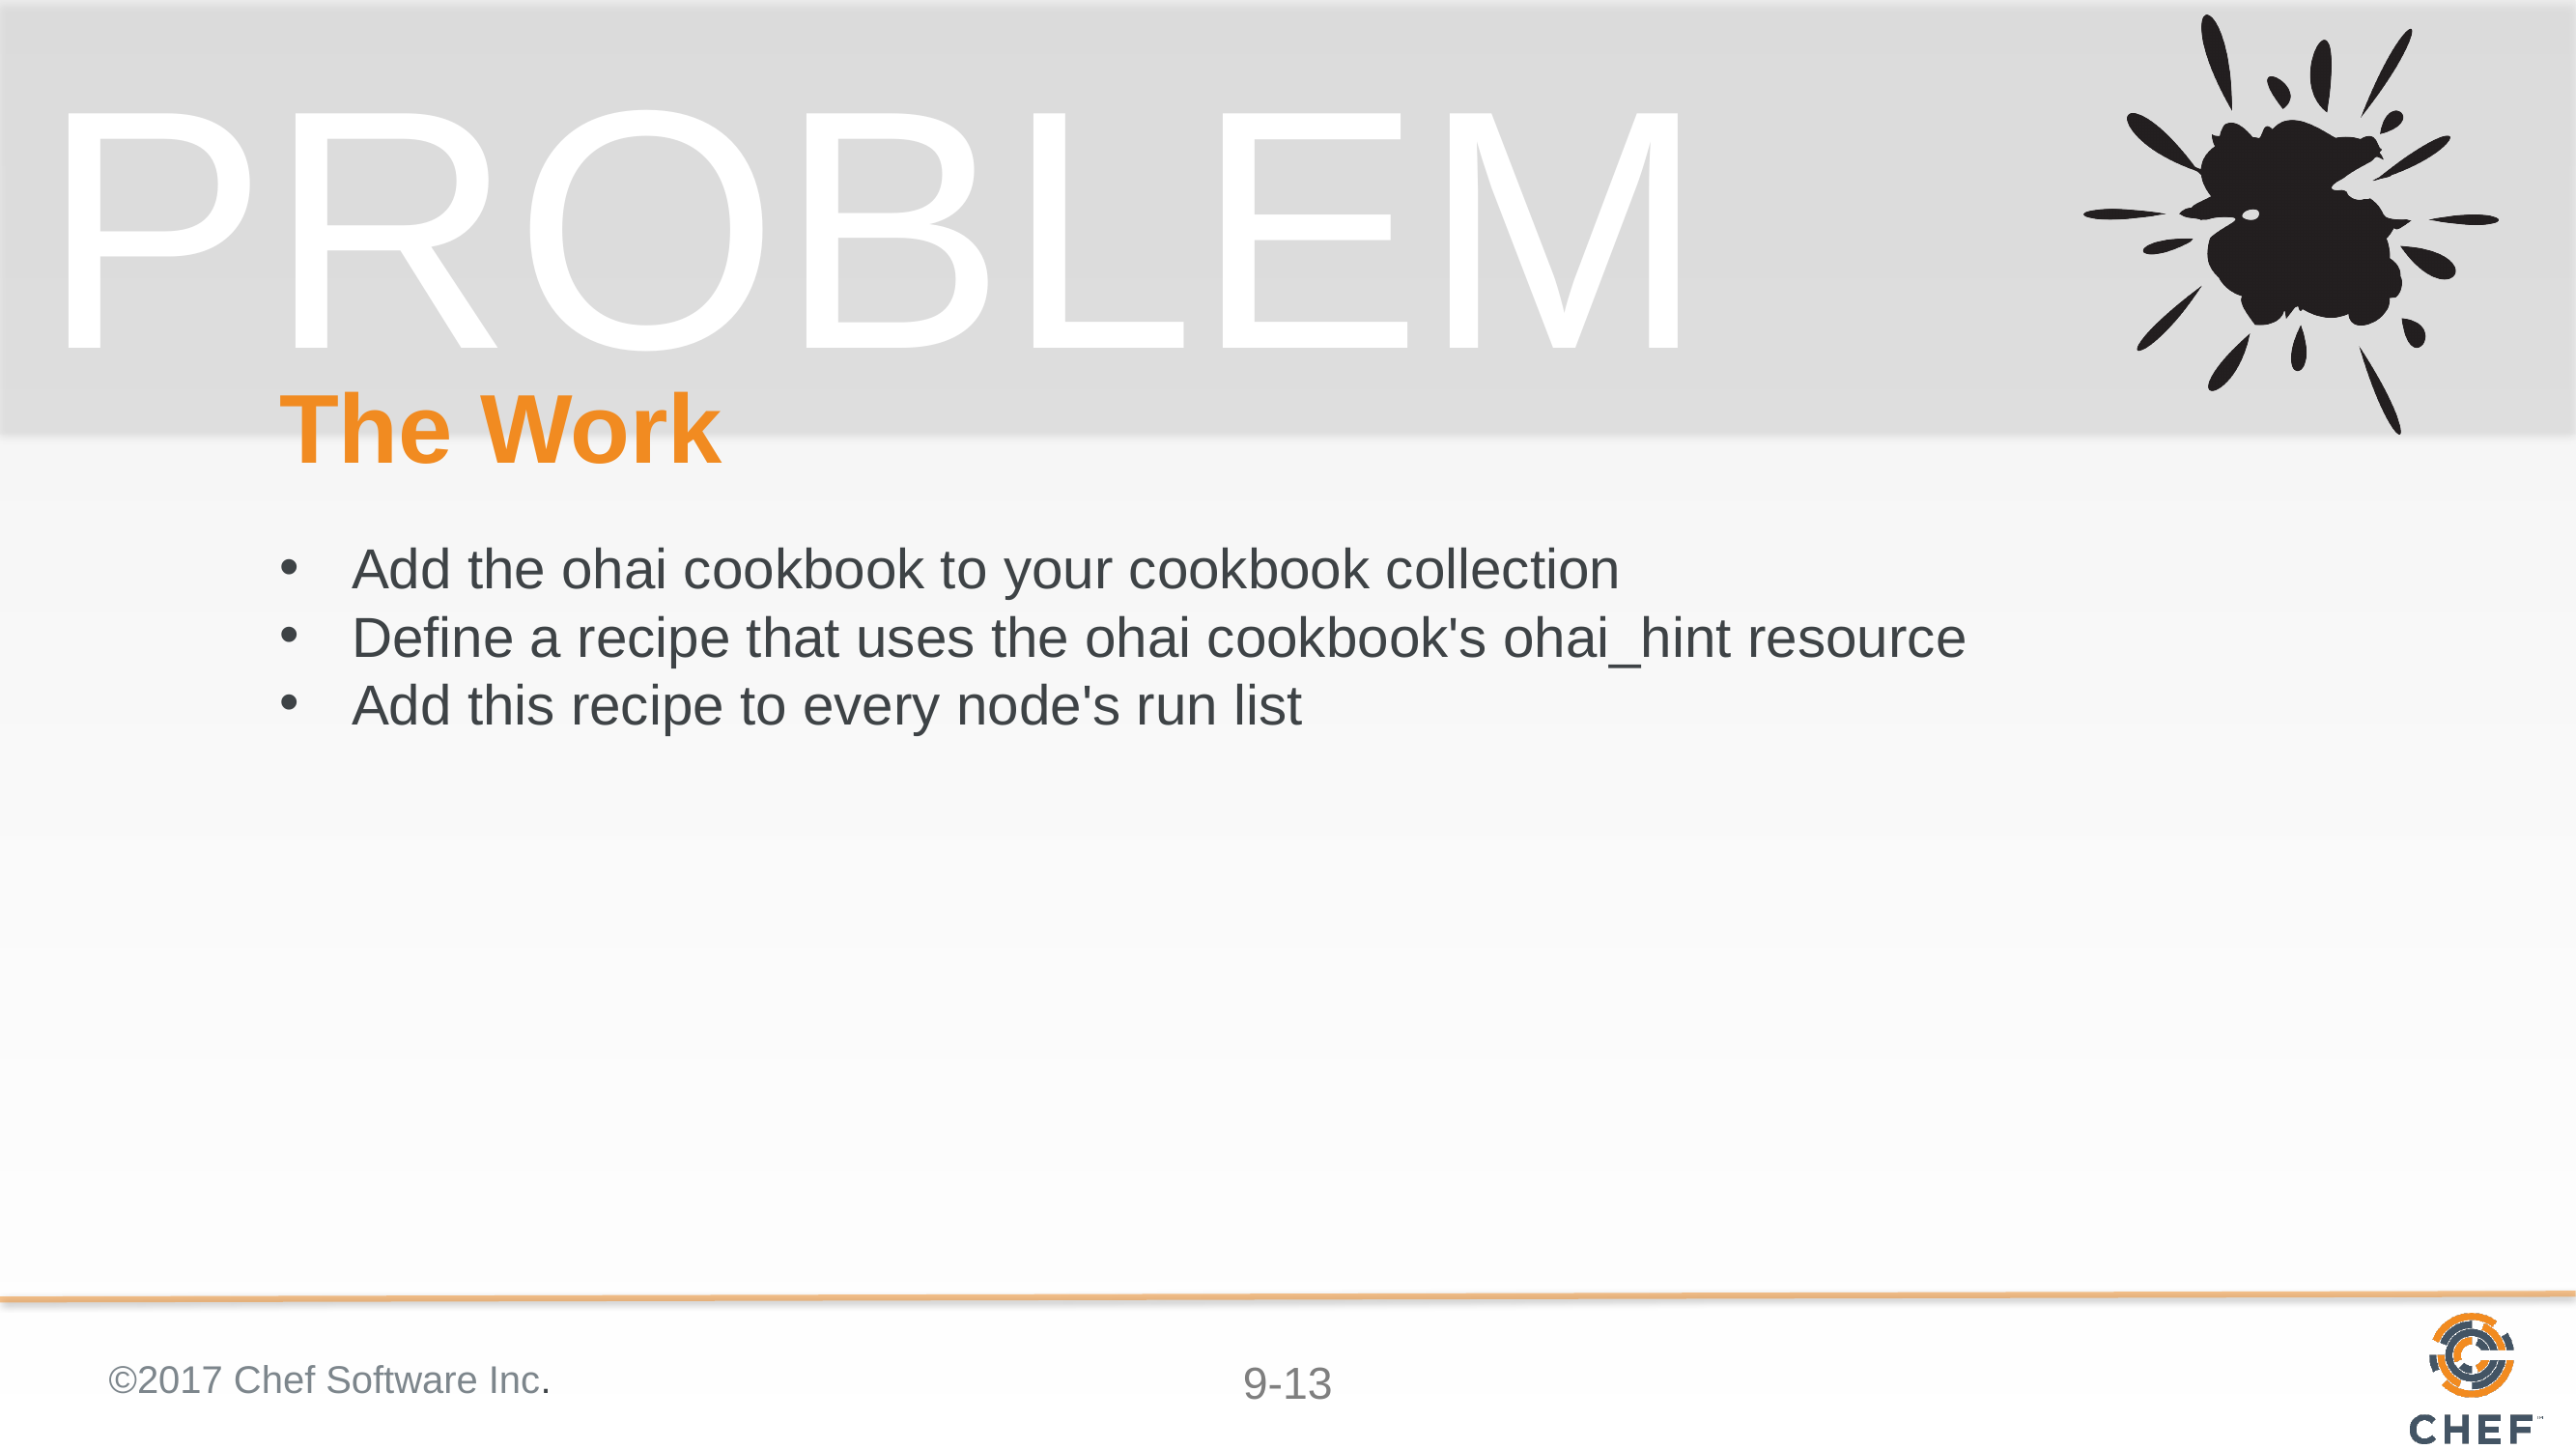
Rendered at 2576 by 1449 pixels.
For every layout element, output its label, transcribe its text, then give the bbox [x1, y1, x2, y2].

picture [2083, 14, 2505, 435]
picture [2399, 1297, 2551, 1449]
subtitle Add the ohai cookbook to your cookbook collection Define a recipe that uses the ohai cookbook's ohai_hint resource Add this recipe to every node's run list [265, 518, 2217, 1049]
title The Work [265, 363, 2217, 499]
